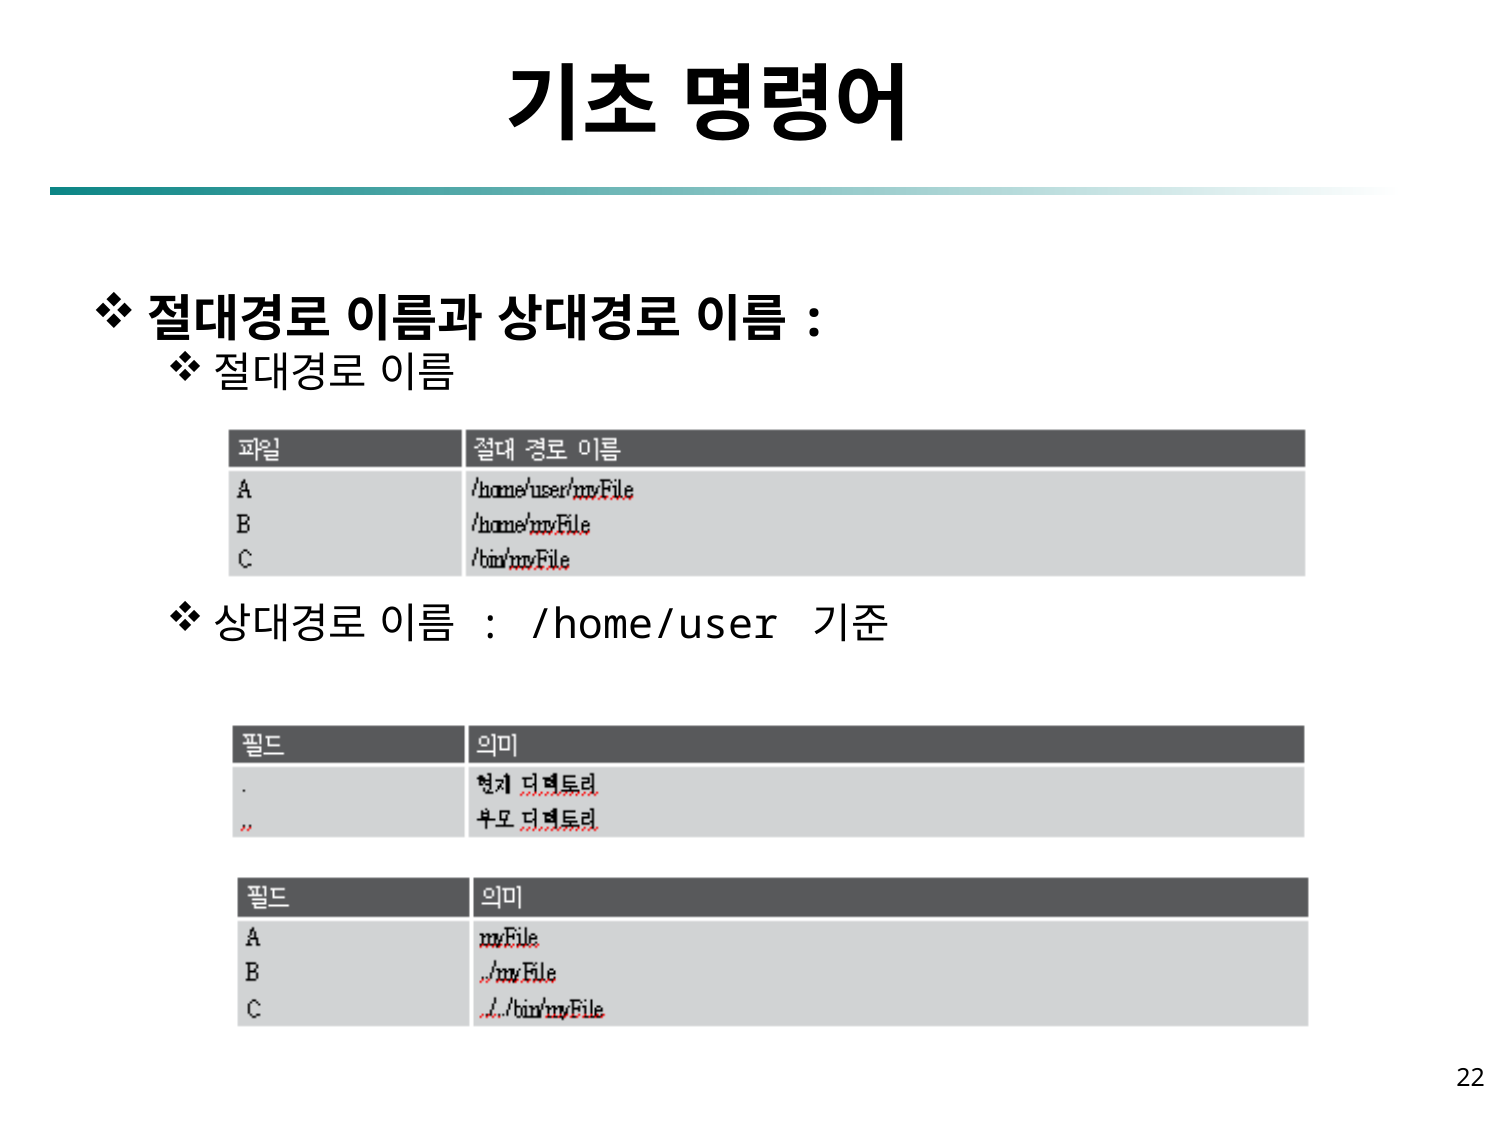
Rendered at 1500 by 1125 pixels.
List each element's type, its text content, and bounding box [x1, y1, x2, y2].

text_box 기초 명령어 [29, 42, 1388, 159]
picture [231, 869, 1316, 1037]
text_box 절대경로 이름과 상대경로 이름: 절대경로 이름 상대경로 이름 : /home/user 기준 [76, 278, 1361, 1035]
picture [227, 719, 1311, 848]
picture [219, 419, 1314, 588]
slide_number 22 [1149, 1042, 1500, 1103]
